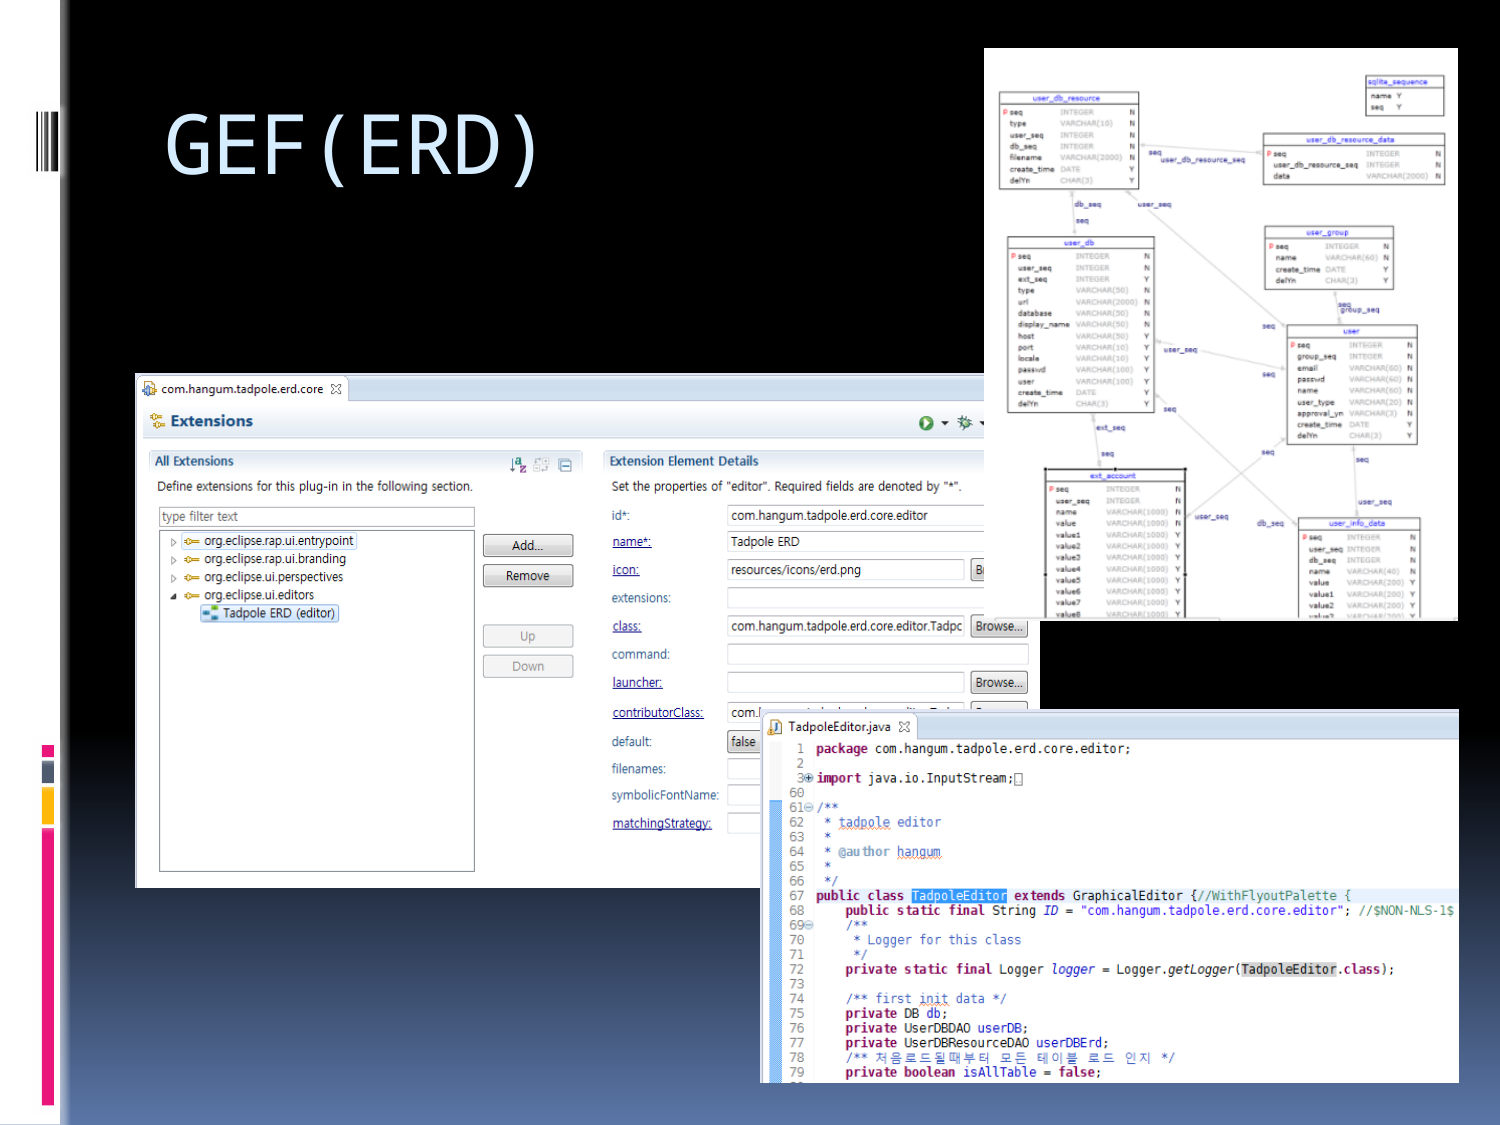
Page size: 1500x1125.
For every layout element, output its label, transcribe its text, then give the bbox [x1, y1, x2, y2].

picture [759, 709, 1460, 1083]
title GEF(ERD) [150, 83, 976, 234]
picture [135, 372, 1040, 888]
picture [984, 48, 1458, 621]
